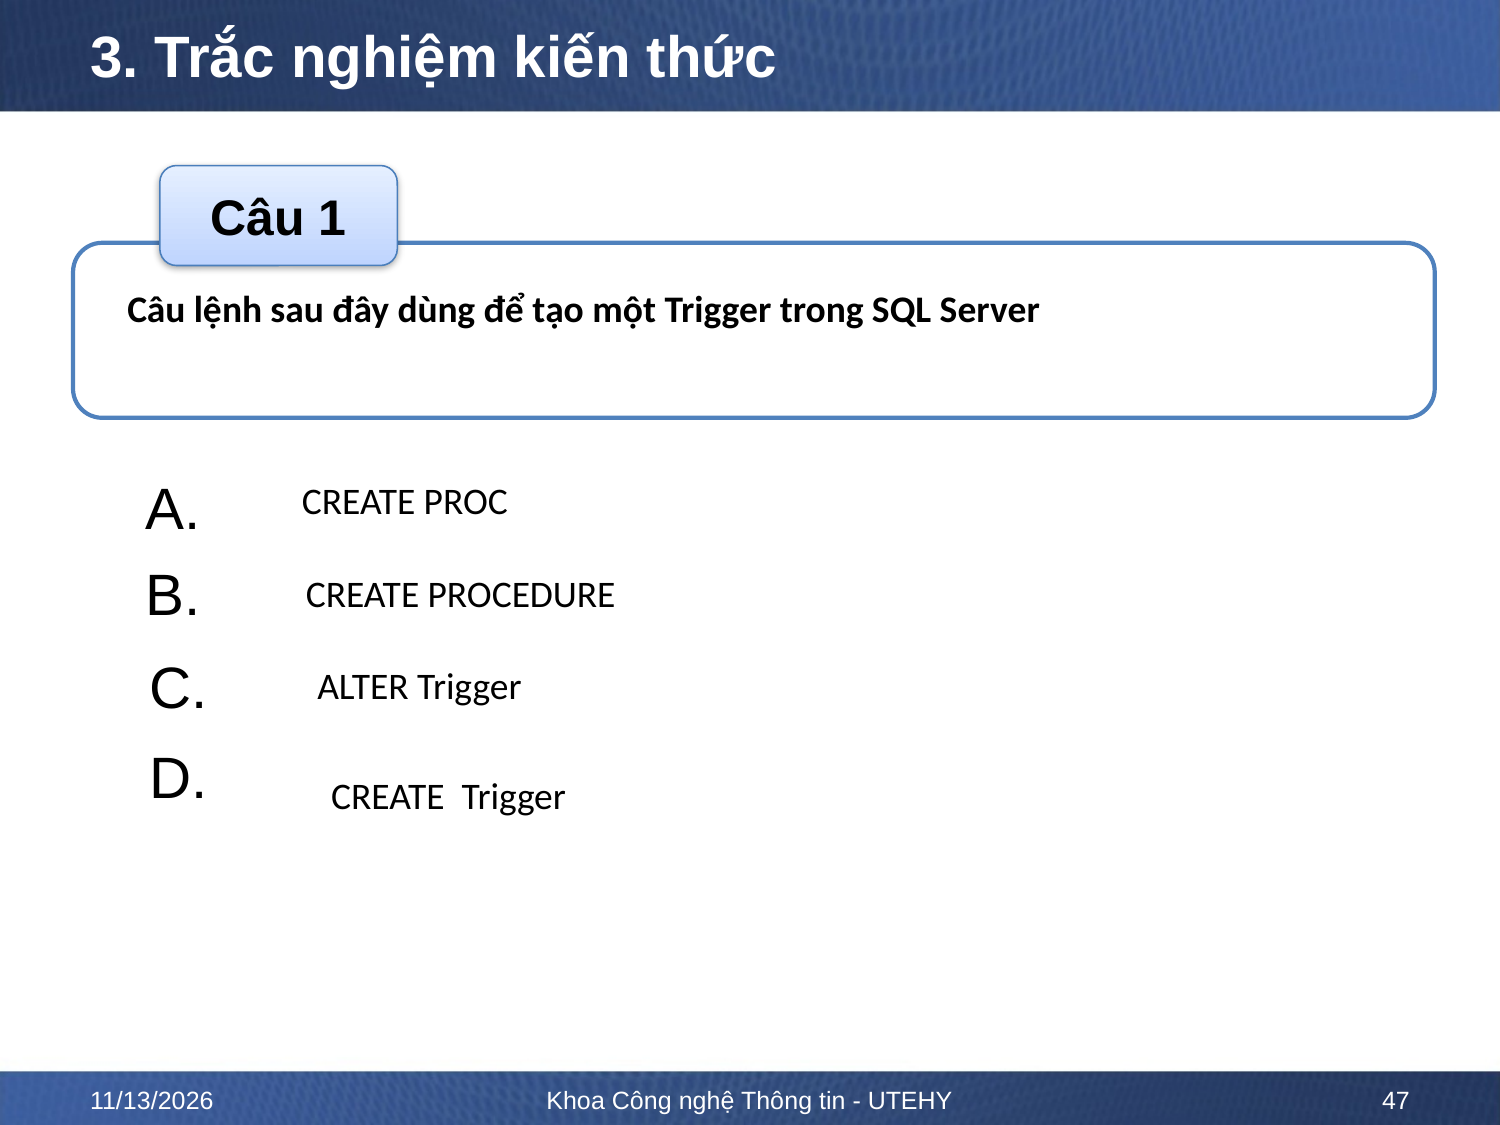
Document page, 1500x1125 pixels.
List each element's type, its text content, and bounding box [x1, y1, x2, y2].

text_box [72, 165, 1435, 418]
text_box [130, 463, 1366, 820]
title 3. Trắc nghiệm kiến thức [75, 4, 1425, 105]
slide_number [75, 1069, 425, 1125]
picture [0, 0, 1500, 1125]
footer Khoa Công nghệ Thông tin - UTEHY [512, 1069, 988, 1125]
slide_number 47 [1074, 1069, 1425, 1125]
